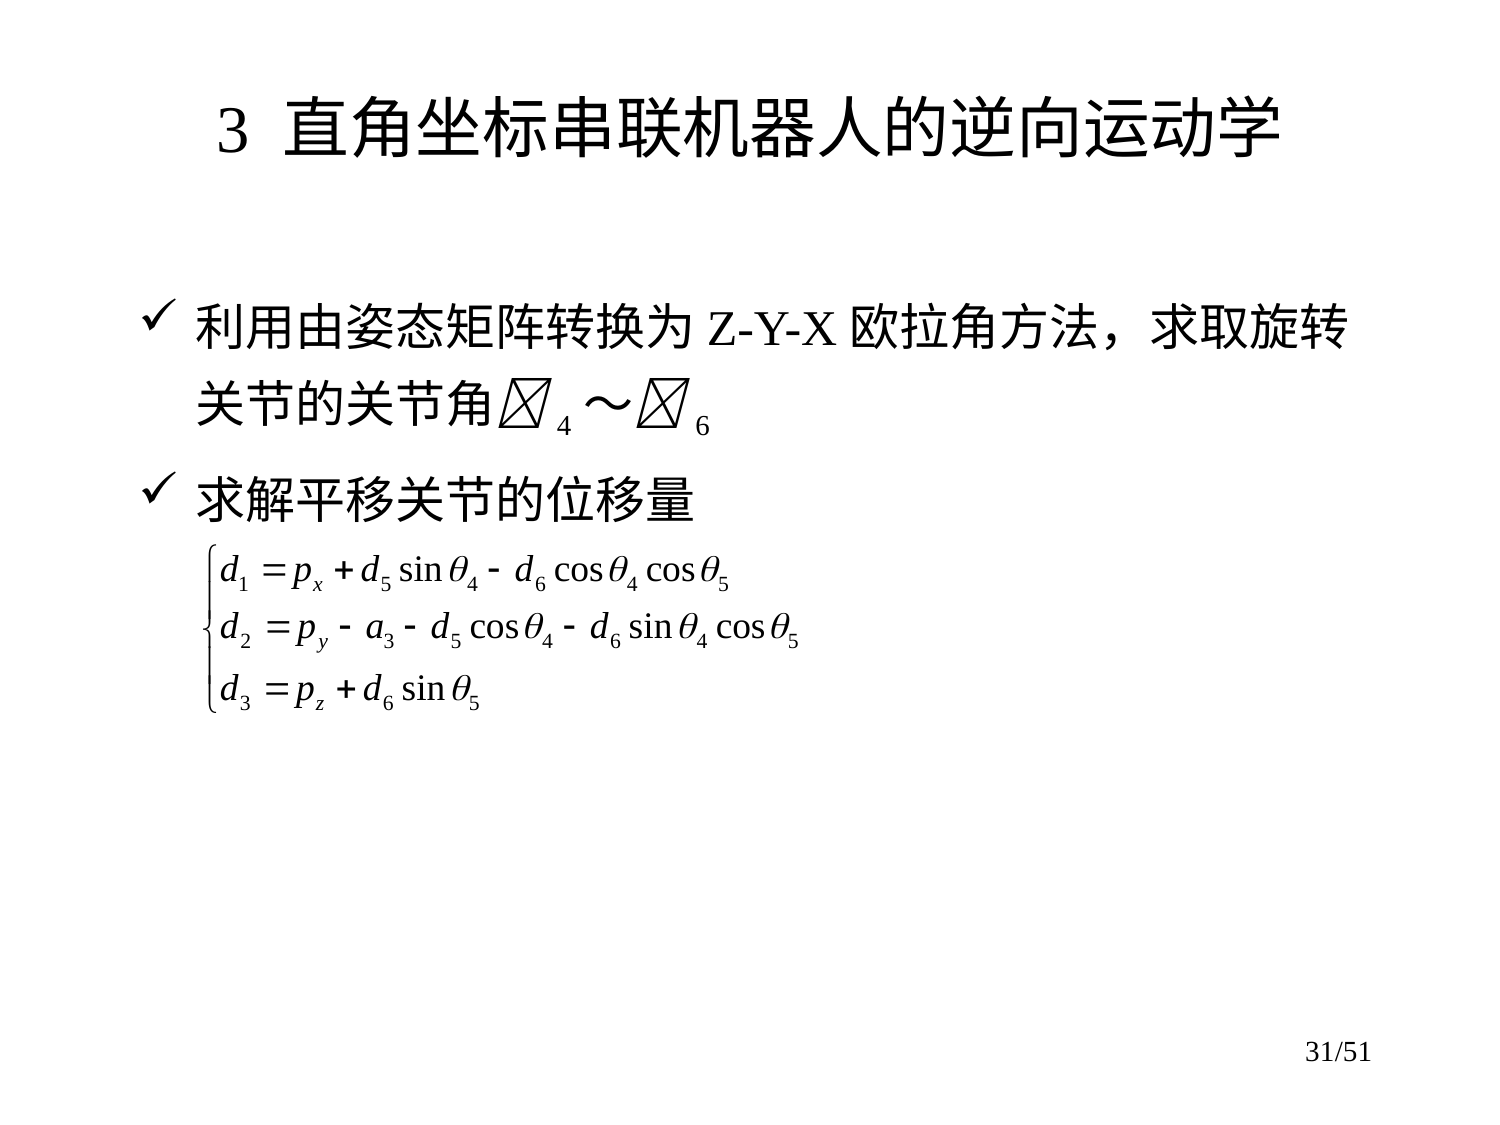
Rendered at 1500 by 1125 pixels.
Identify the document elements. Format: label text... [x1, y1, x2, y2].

title 3 直角坐标串联机器人的逆向运动学 [112, 54, 1388, 197]
slide_number 31/51 [1074, 1024, 1388, 1101]
text_box 利用由姿态矩阵转换为Z-Y-X欧拉角方法，求取旋转关节的关节角4～6 求解平移关节的位移量 [123, 273, 1412, 536]
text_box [194, 538, 808, 721]
